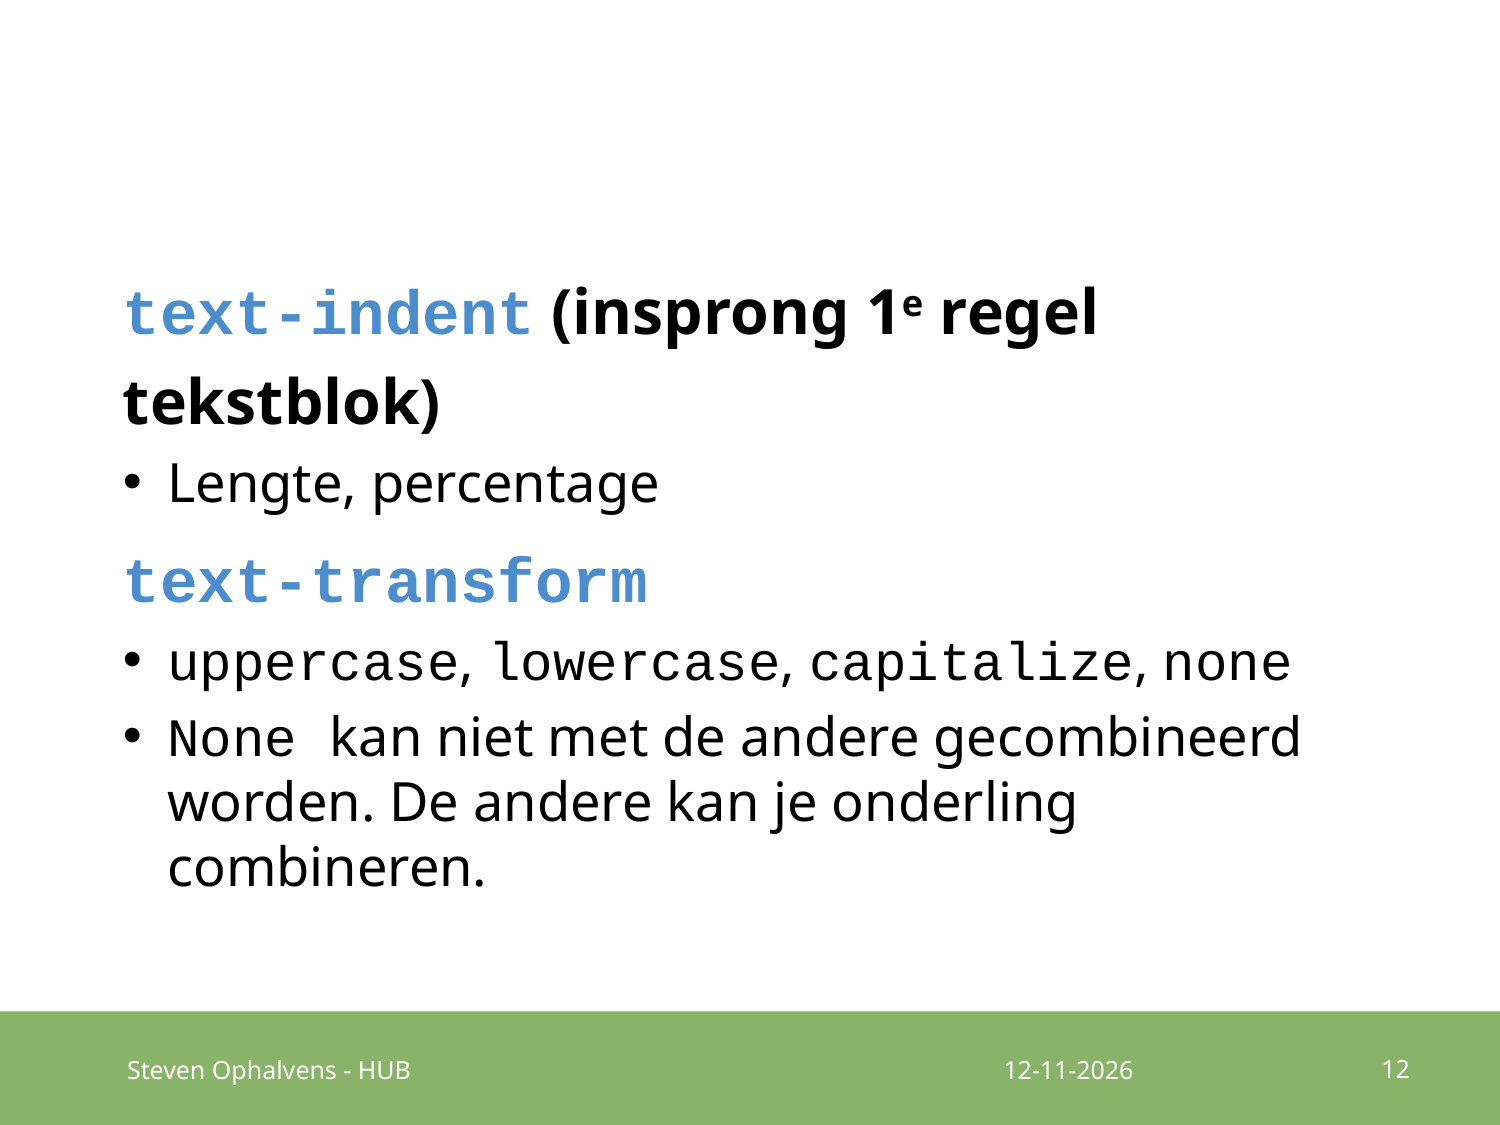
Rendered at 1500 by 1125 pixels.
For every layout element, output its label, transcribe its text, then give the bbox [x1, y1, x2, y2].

list text-indent (insprong 1e regel tekstblok) Lengte, percentage text-transform uppercase, lowercase, capitalize, none None kan niet met de andere gecombineerd worden. De andere kan je onderling combineren. [107, 249, 1425, 993]
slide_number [988, 1041, 1339, 1102]
slide_number 12 [1338, 1040, 1425, 1101]
footer Steven Ophalvens - HUB [112, 1041, 981, 1102]
